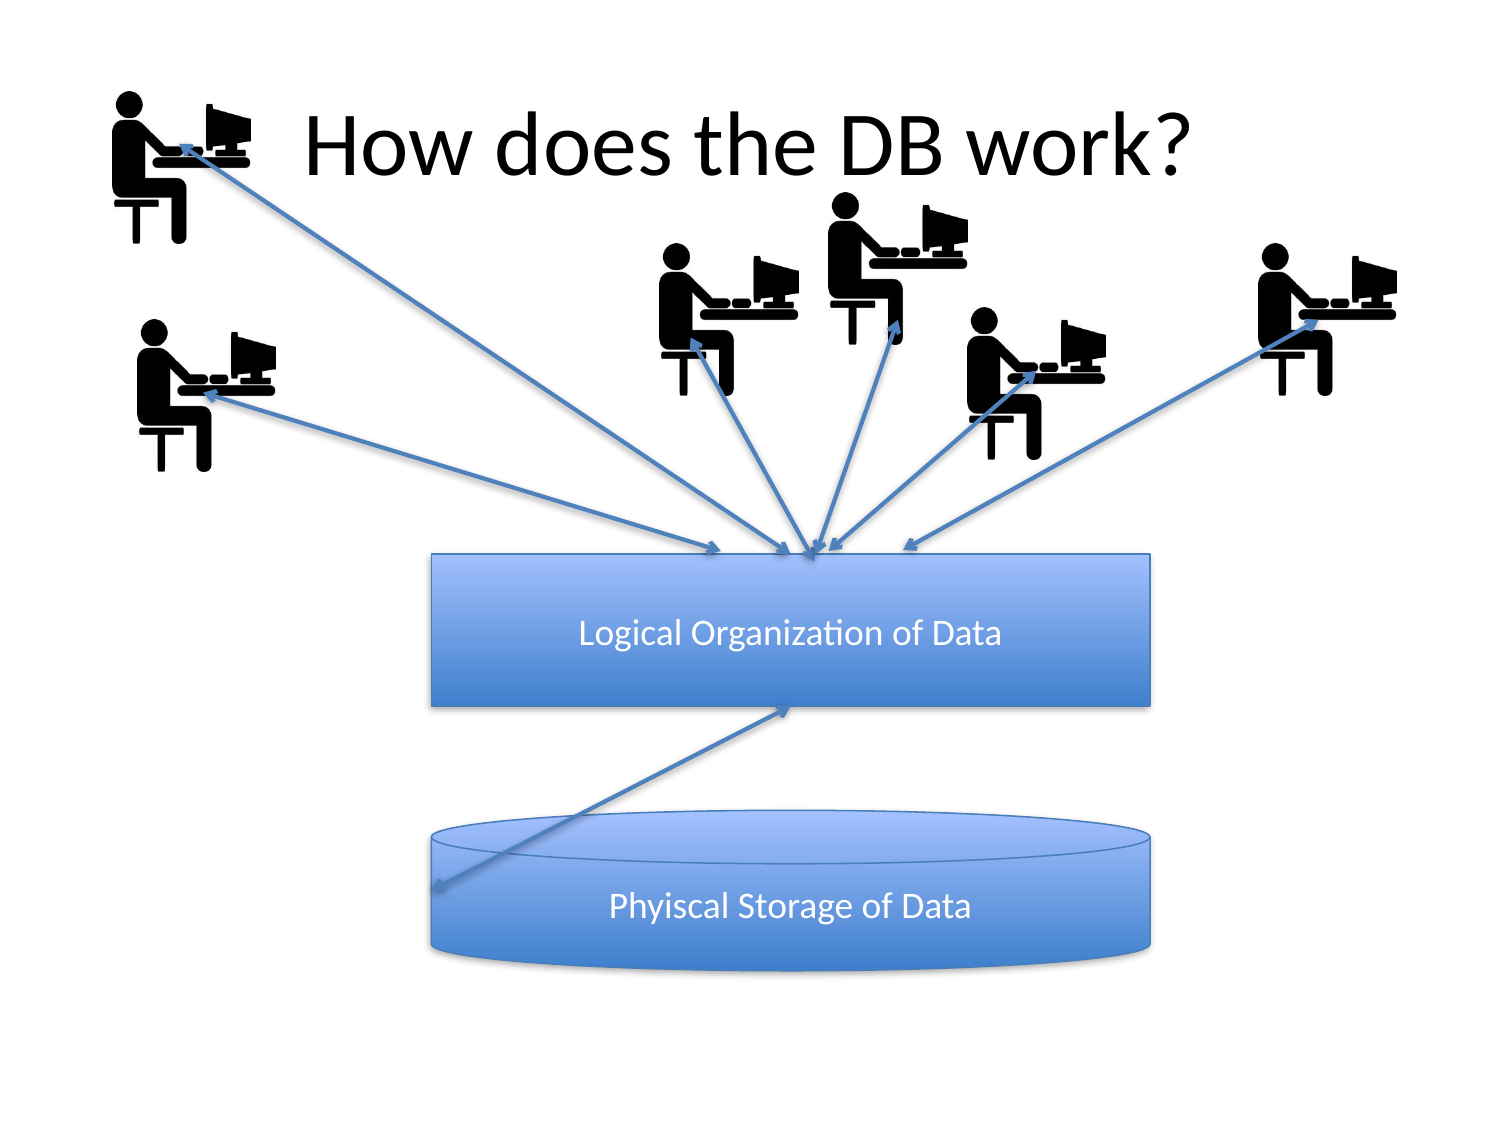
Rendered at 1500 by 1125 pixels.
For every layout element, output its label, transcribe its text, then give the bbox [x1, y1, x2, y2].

picture [136, 319, 178, 473]
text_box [690, 337, 815, 562]
picture [112, 91, 252, 244]
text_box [902, 319, 1319, 551]
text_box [202, 392, 685, 552]
text_box Logical Organization of Data [431, 558, 1151, 707]
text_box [178, 143, 791, 555]
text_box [815, 319, 899, 555]
picture [828, 192, 1106, 345]
text_box Phyiscal Storage of Data [430, 809, 1151, 972]
picture [791, 243, 799, 337]
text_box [828, 370, 898, 552]
title How does the DB work? [75, 45, 1425, 233]
picture [1258, 243, 1398, 397]
